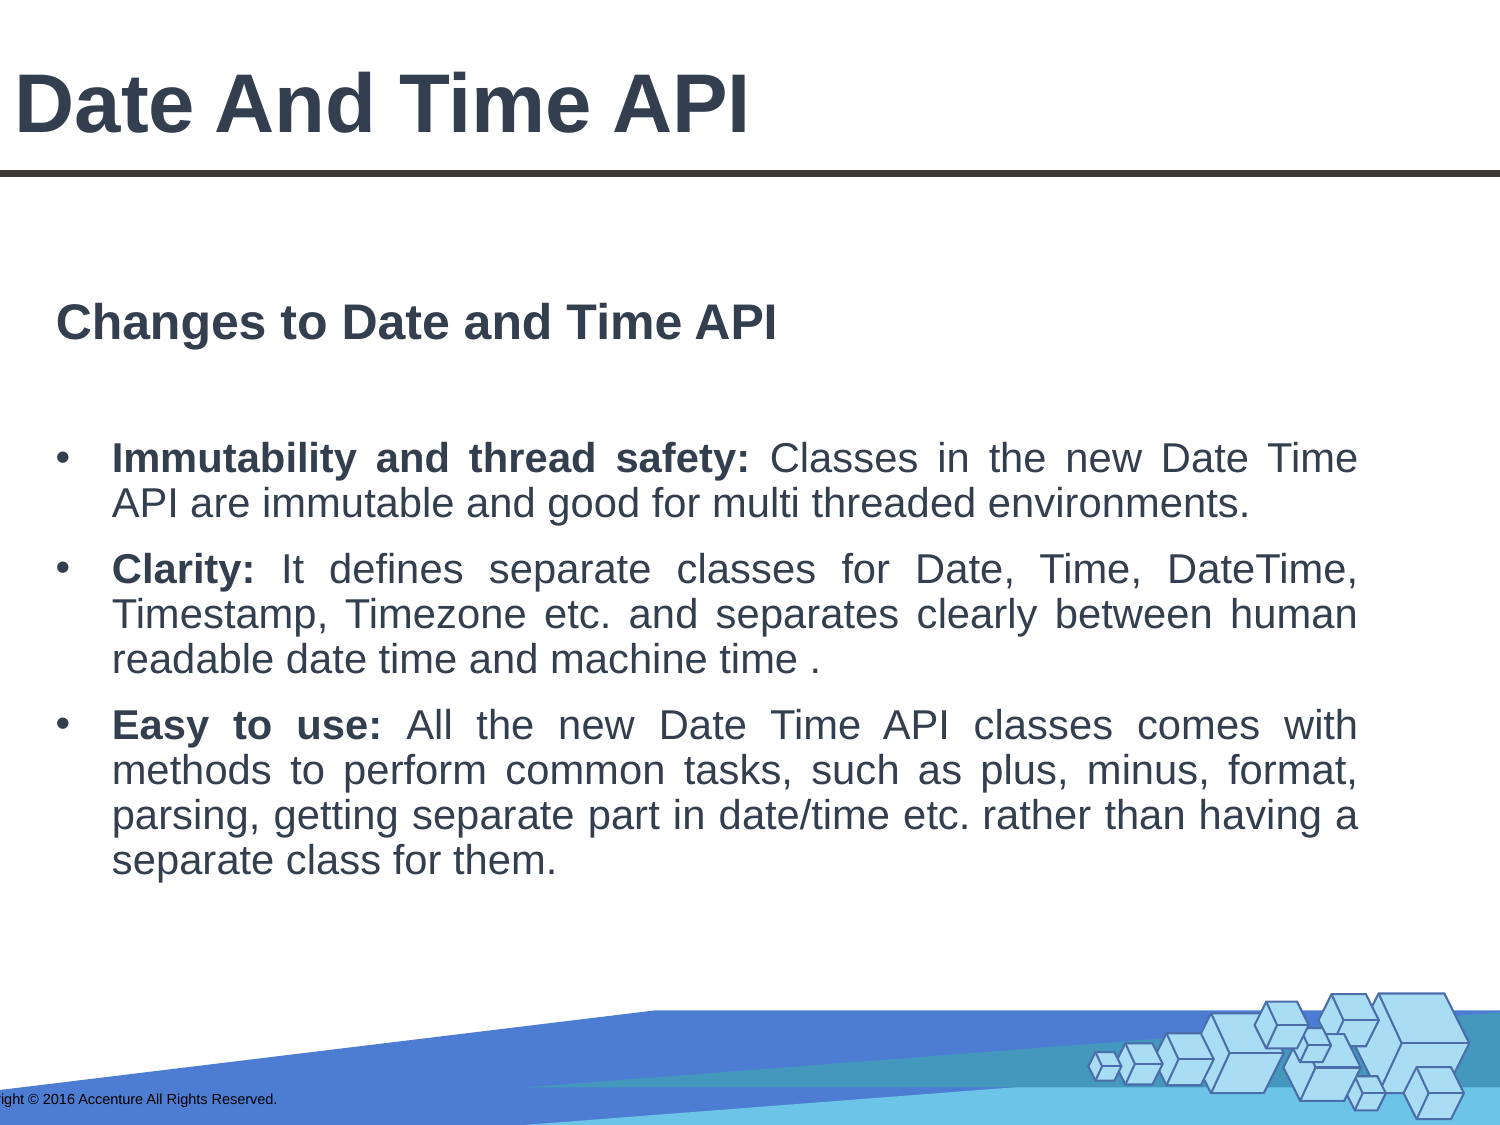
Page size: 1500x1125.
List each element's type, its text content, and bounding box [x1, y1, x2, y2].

text_box Changes to Date and Time API Immutability and thread safety: Classes in the new Date Time API are immutable and good for multi threaded environments. Clarity: It defines separate classes for Date, Time, DateTime, Timestamp, Timezone etc. and separates clearly between human readable date time and machine time . Easy to use: All the new Date Time API classes comes with methods to perform common tasks, such as plus, minus, format, parsing, getting separate part in date/time etc. rather than having a separate class for them. [22, 207, 1374, 941]
title Date And Time API [0, 53, 1500, 147]
